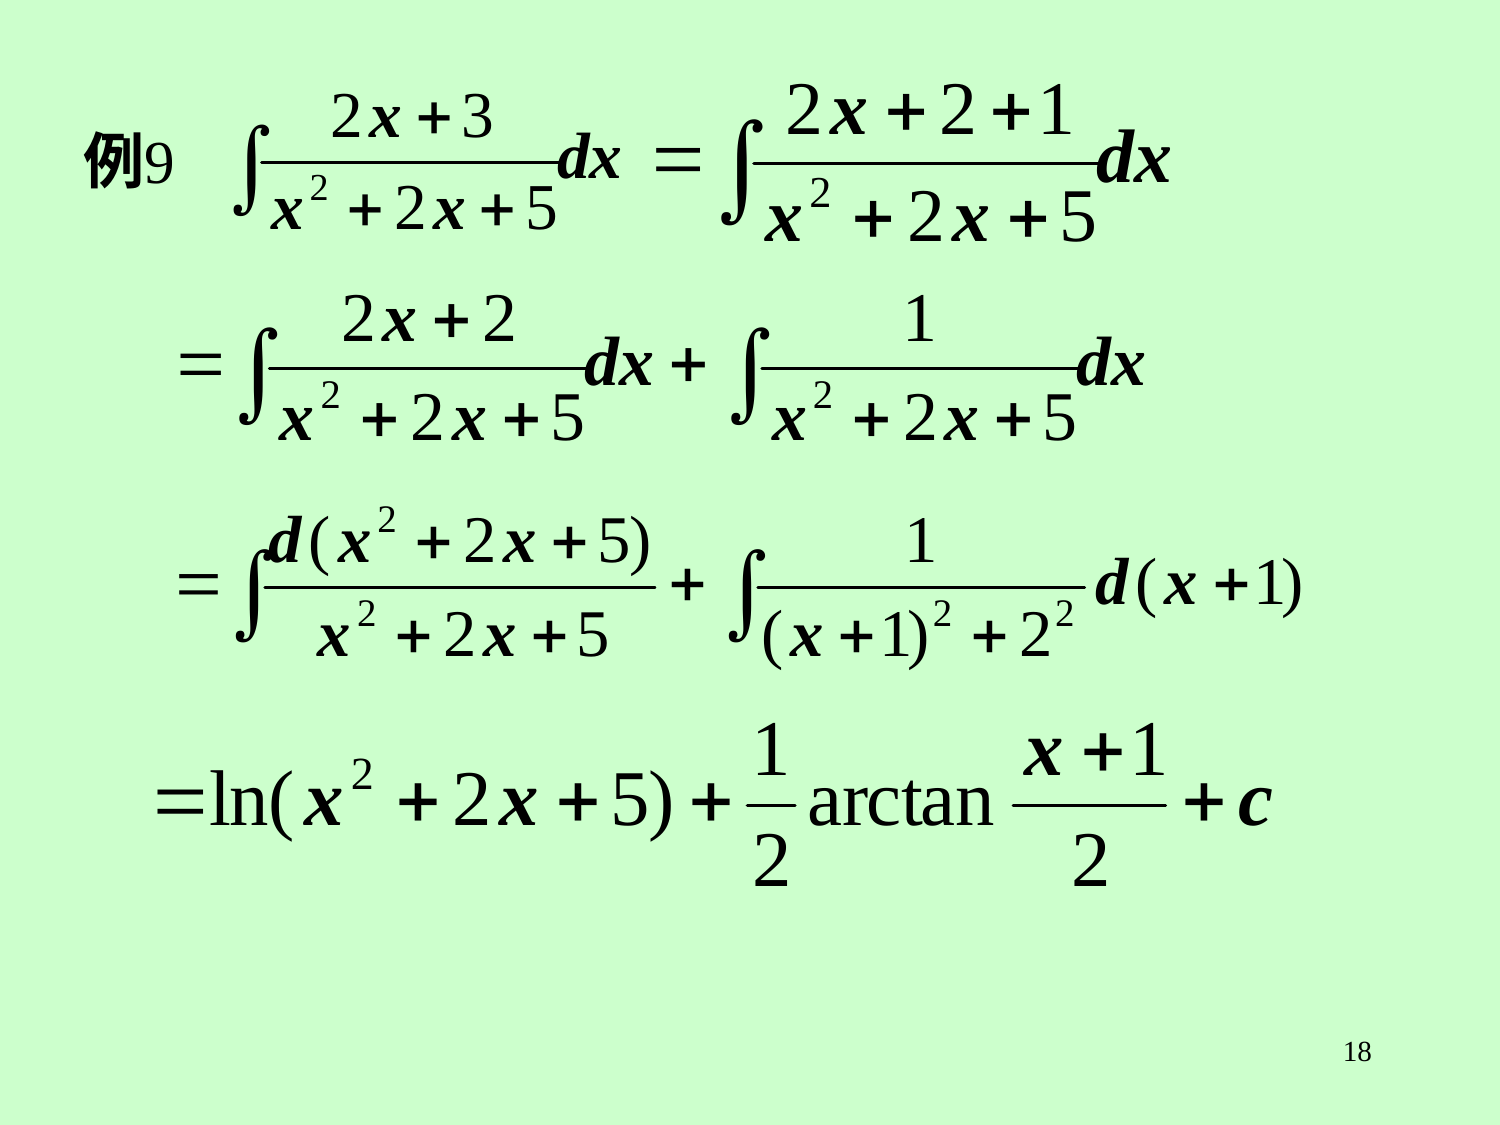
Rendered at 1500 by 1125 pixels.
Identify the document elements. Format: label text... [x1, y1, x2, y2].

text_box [212, 74, 632, 244]
slide_number 18 [1074, 1024, 1388, 1101]
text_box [637, 62, 1188, 259]
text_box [74, 122, 188, 210]
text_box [137, 699, 1288, 905]
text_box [162, 487, 1315, 683]
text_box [162, 274, 1163, 456]
